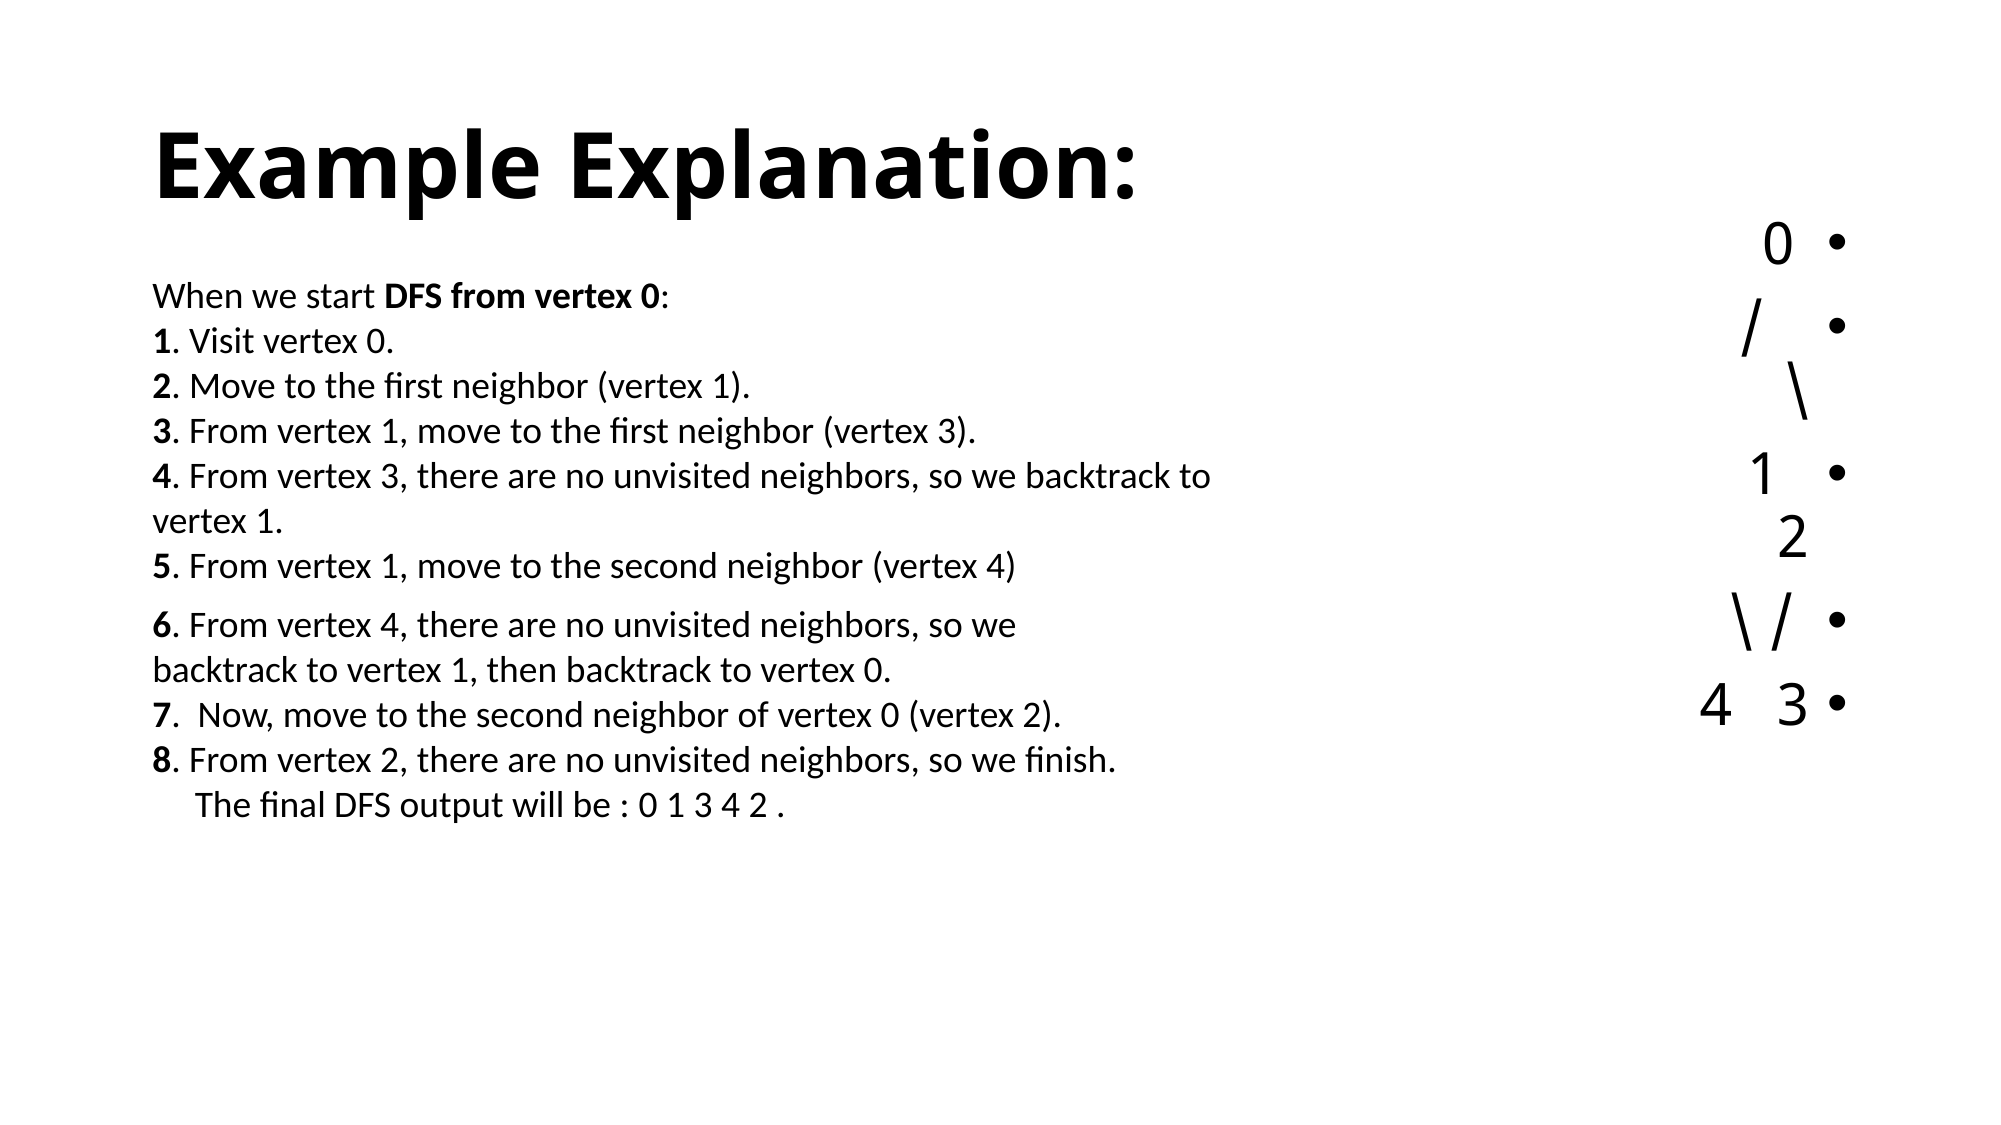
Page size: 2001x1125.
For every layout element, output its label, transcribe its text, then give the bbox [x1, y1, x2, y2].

title Example Explanation: [137, 59, 1863, 278]
list 0 / \ 1 2 / \ 3 4 [1684, 206, 1863, 1014]
text_box When we start DFS from vertex 0: 1. Visit vertex 0. 2. Move to the first neighbor (vertex 1). 3. From vertex 1, move to the first neighbor (vertex 3). 4. From vertex 3, there are no unvisited neighbors, so we backtrack to vertex 1. 5. From vertex 1, move to the second neighbor (vertex 4) [137, 263, 1312, 594]
text_box 6. From vertex 4, there are no unvisited neighbors, so we backtrack to vertex 1, then backtrack to vertex 0. 7. Now, move to the second neighbor of vertex 0 (vertex 2). 8. From vertex 2, there are no unvisited neighbors, so we finish. The final DFS output will be : 0 1 3 4 2 . [137, 592, 1138, 832]
